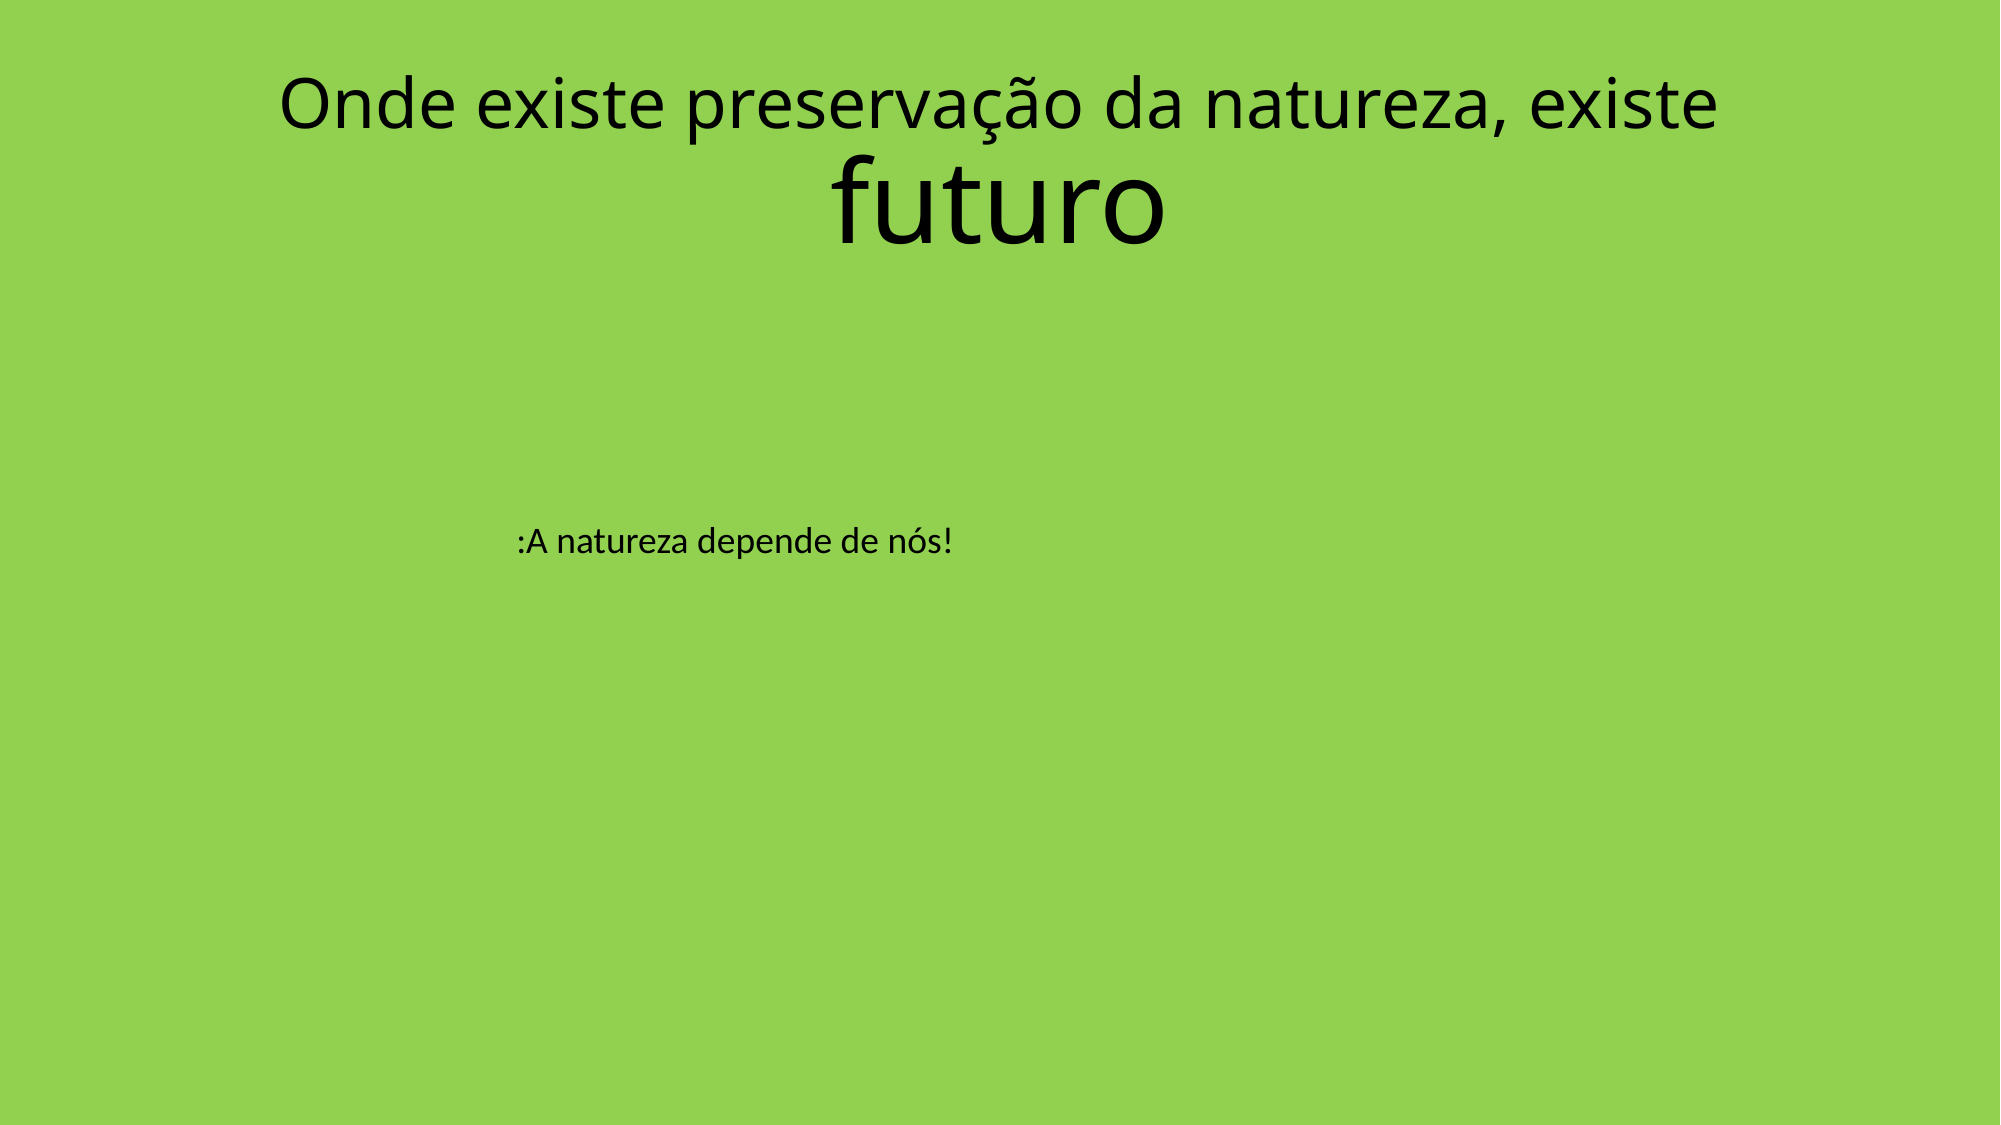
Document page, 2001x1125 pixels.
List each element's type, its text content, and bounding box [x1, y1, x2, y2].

title Onde existe preservação da natureza, existe futuro [137, 59, 1863, 278]
text_box :A natureza depende de nós! [501, 508, 1355, 568]
